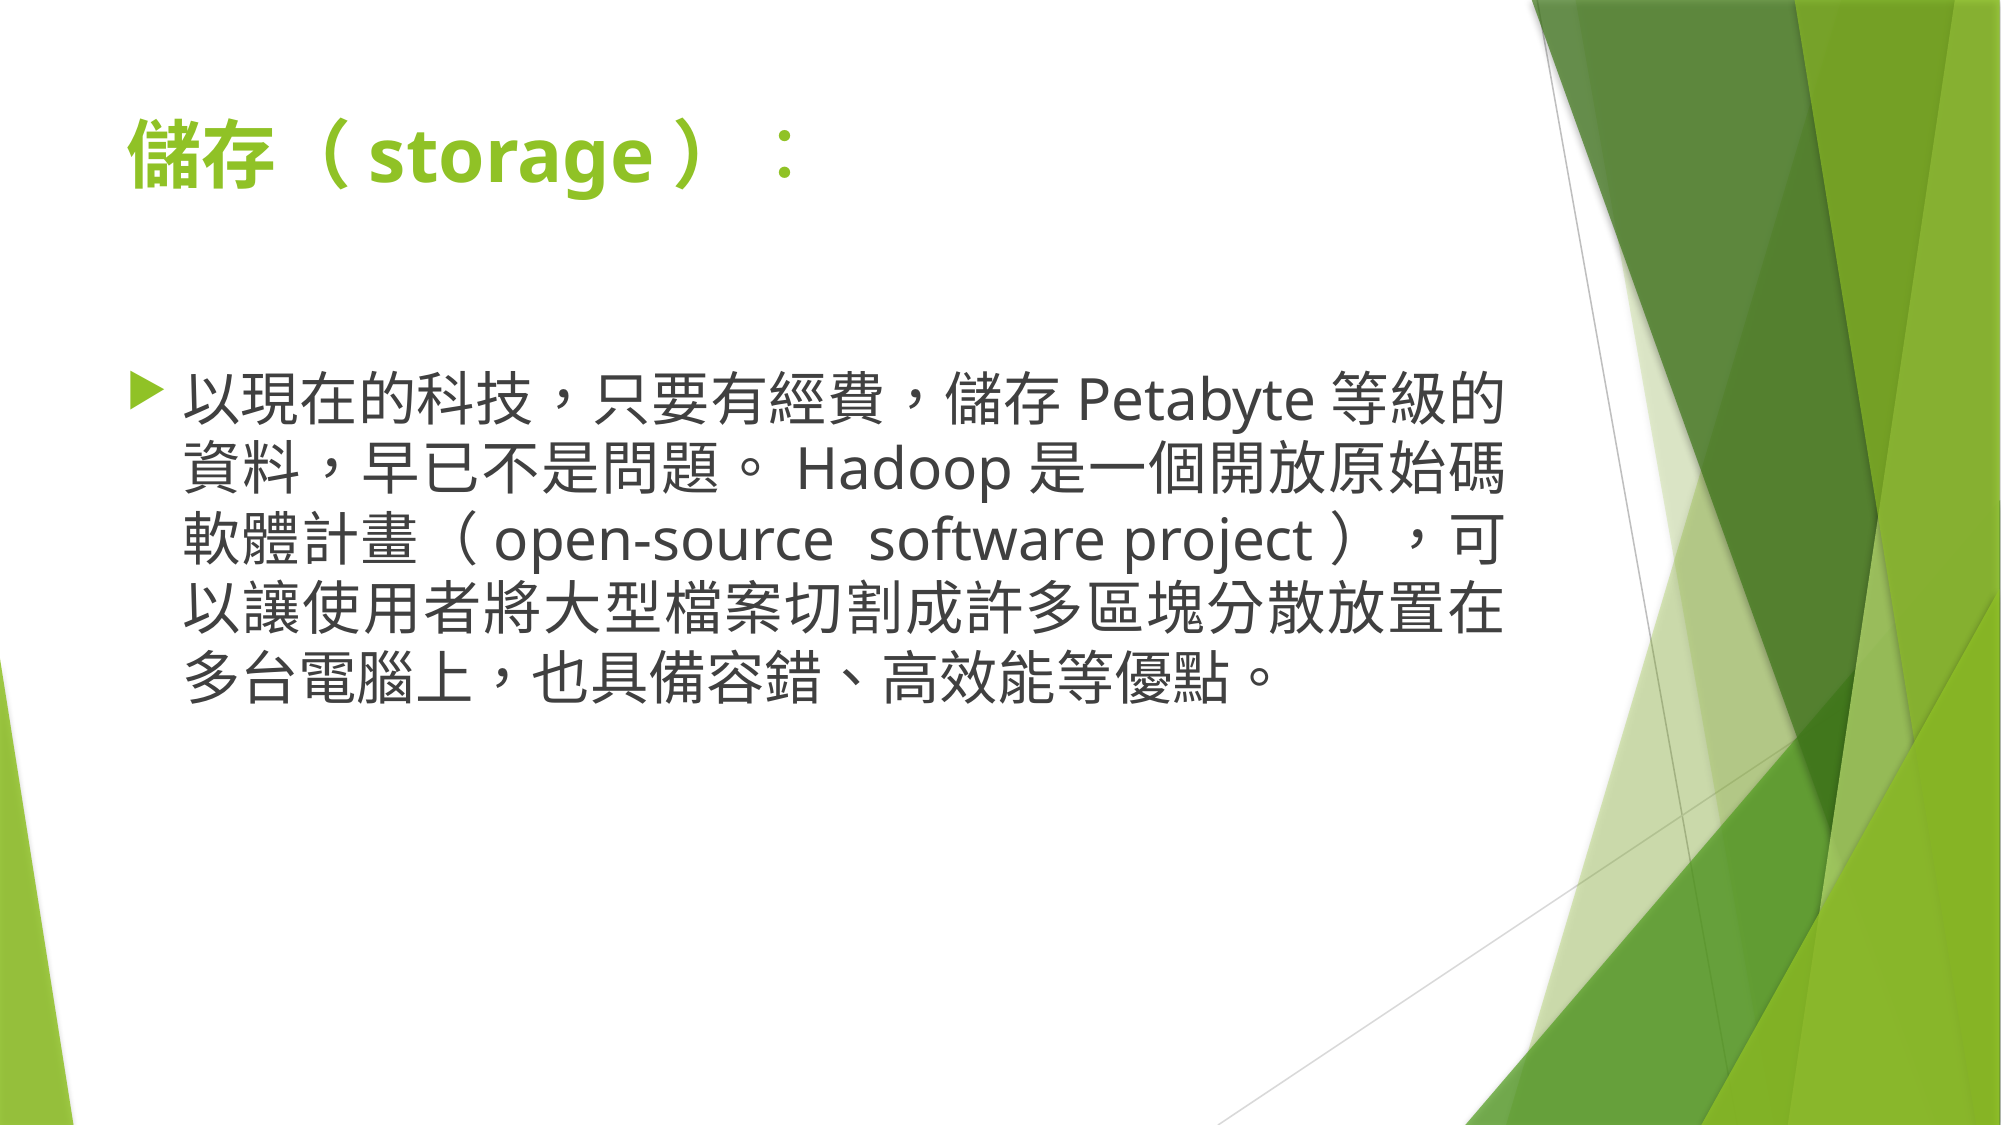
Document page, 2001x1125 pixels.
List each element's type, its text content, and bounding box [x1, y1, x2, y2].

title 儲存（storage）： [111, 99, 1522, 317]
list 以現在的科技，只要有經費，儲存Petabyte等級的資料，早已不是問題。Hadoop是一個開放原始碼軟體計畫（open-source software project），可以讓使用者將大型檔案切割成許多區塊分散放置在多台電腦上，也具備容錯、高效能等優點。 [111, 354, 1522, 992]
